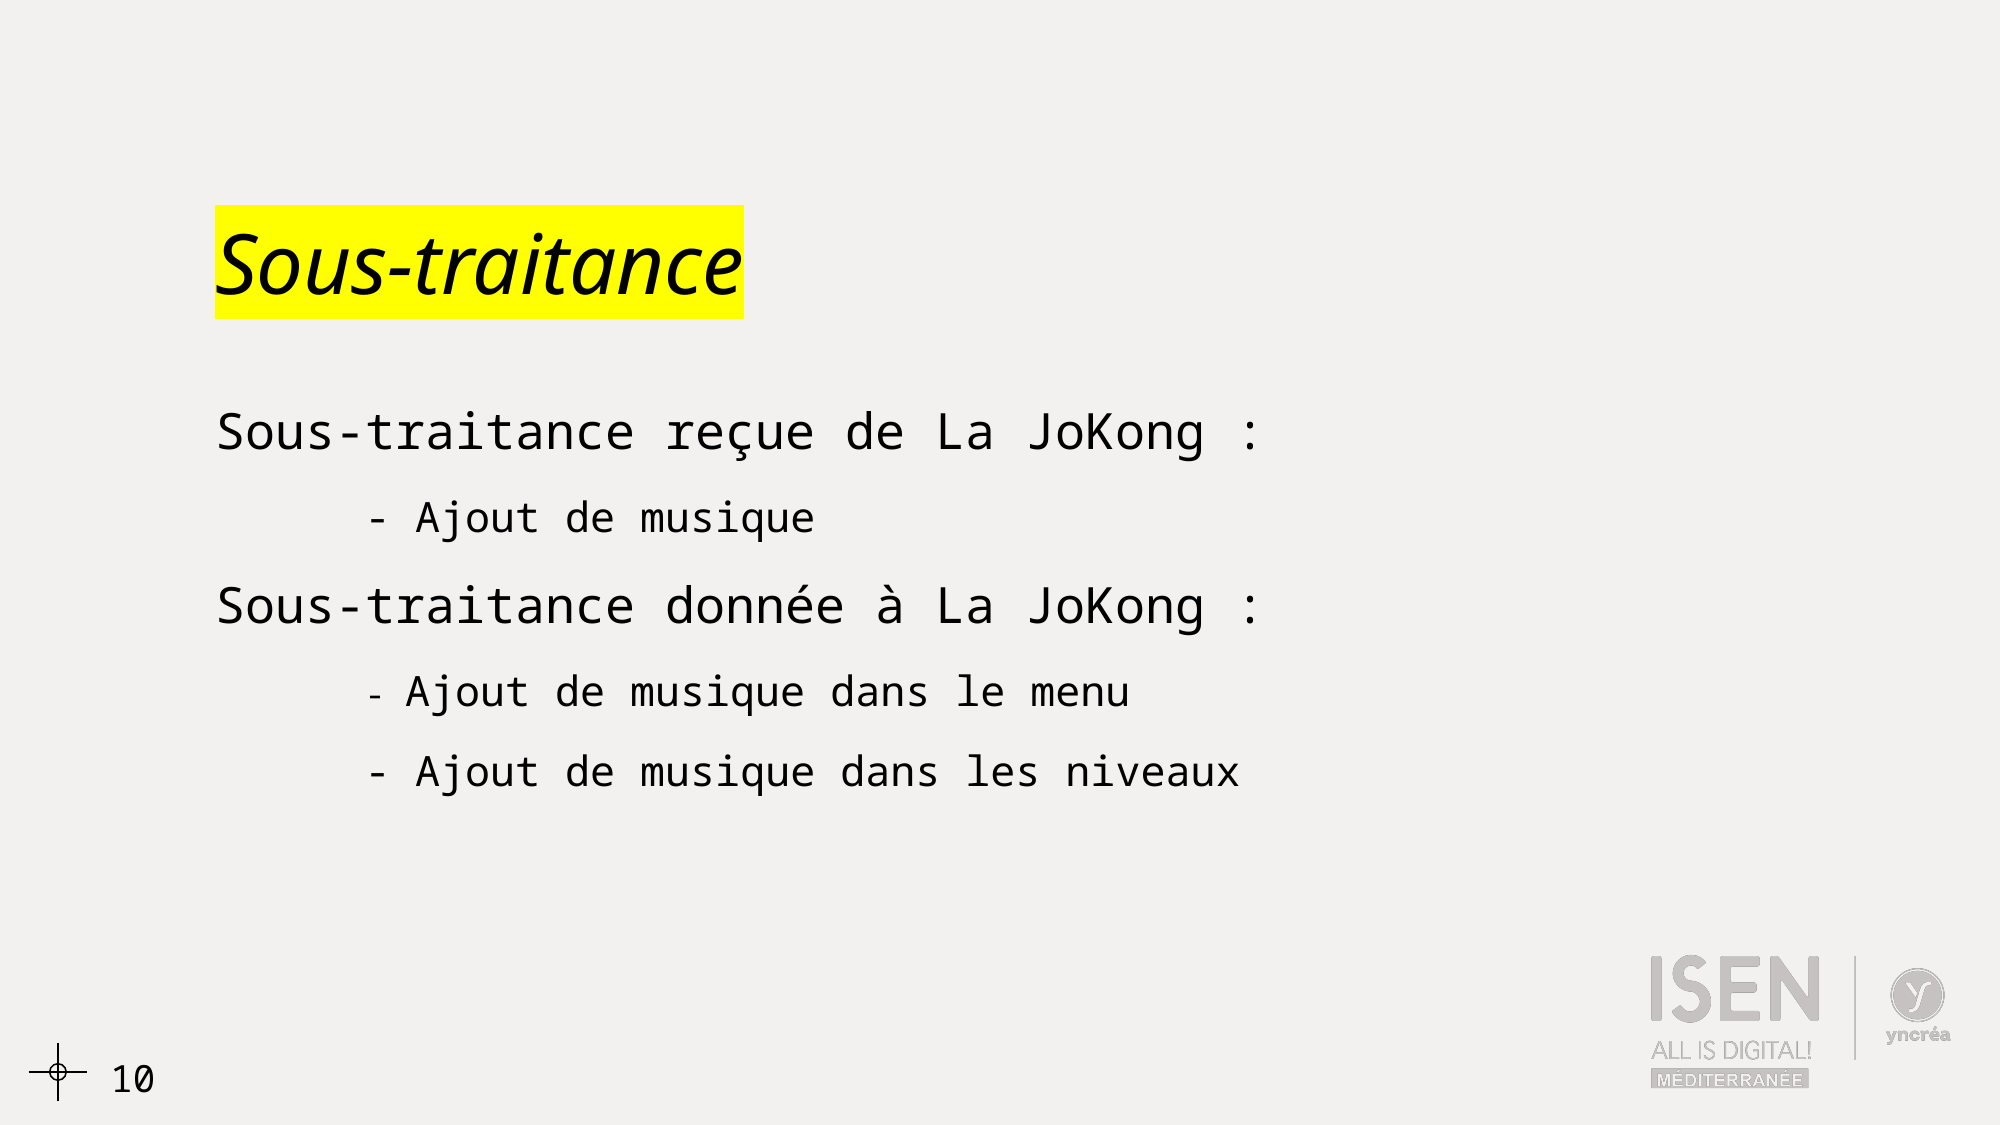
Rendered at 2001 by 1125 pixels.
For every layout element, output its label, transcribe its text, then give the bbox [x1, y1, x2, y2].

list Sous-traitance reçue de La JoKong : - Ajout de musique Sous-traitance donnée à La JoKong : - Ajout de musique dans le menu - Ajout de musique dans les niveaux [200, 380, 1758, 1013]
title Sous-traitance [200, 59, 1758, 319]
text_box 10 [95, 1047, 171, 1108]
picture [1636, 926, 2000, 1099]
